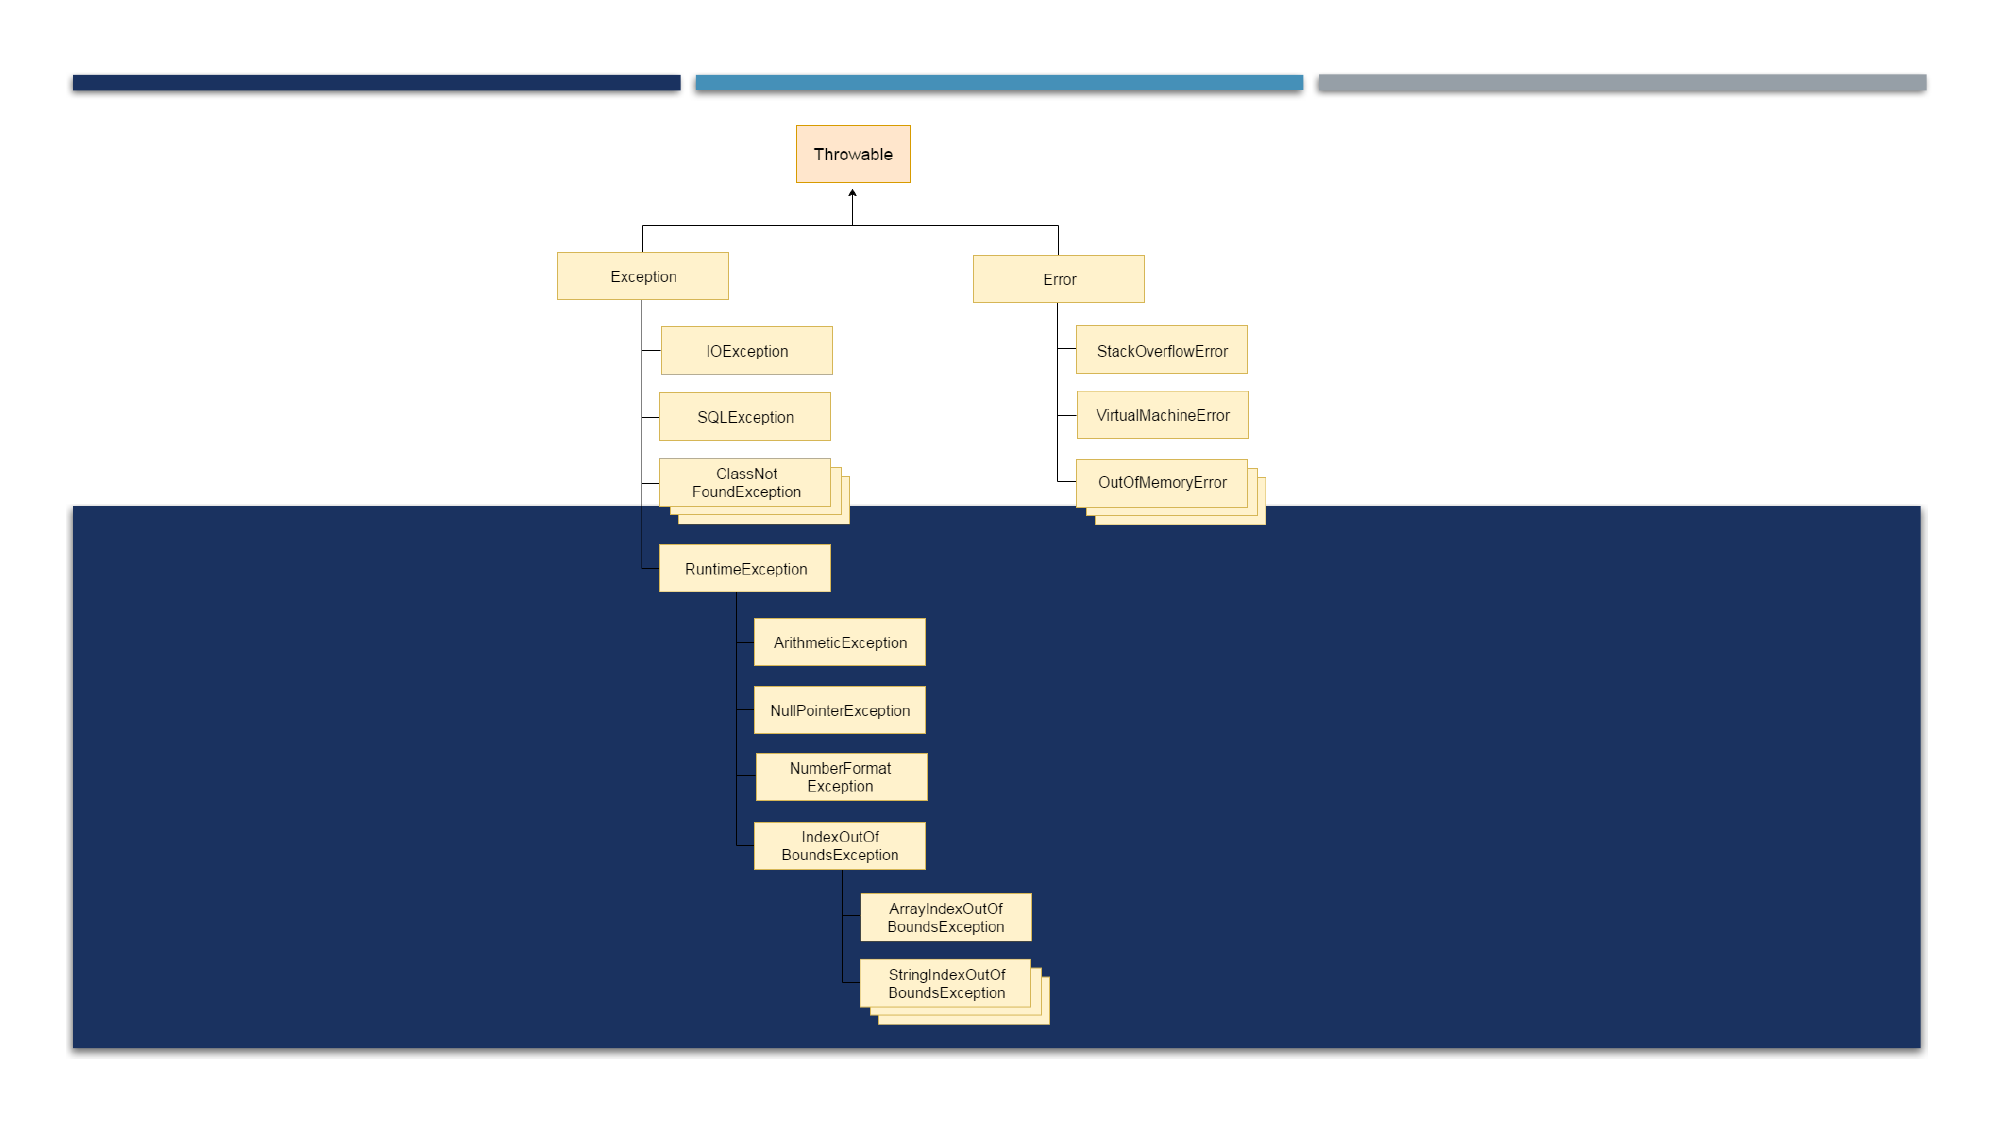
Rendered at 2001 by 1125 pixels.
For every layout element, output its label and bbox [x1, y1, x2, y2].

picture [557, 125, 1266, 1025]
